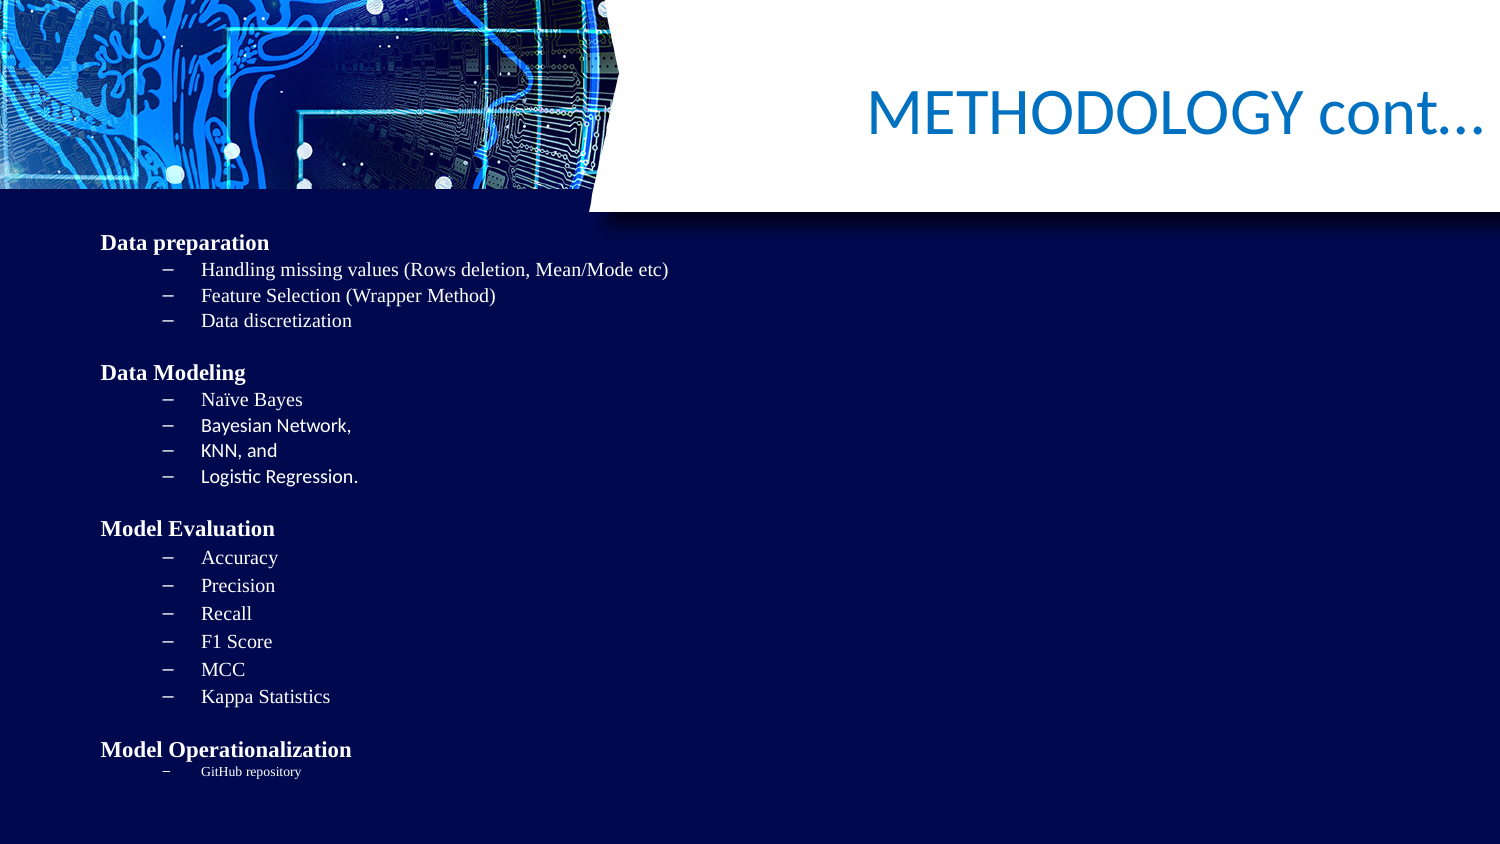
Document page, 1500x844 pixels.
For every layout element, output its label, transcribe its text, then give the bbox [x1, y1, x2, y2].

picture [0, 0, 1500, 844]
picture [484, 0, 1500, 44]
title METHODOLOGY cont… [172, 44, 1500, 171]
list Data preparation Handling missing values (Rows deletion, Mean/Mode etc) Feature Selection (Wrapper Method) Data discretization Data Modeling Naïve Bayes Bayesian Network, KNN, and Logistic Regression. Model Evaluation Accuracy Precision Recall F1 Score MCC Kappa Statistics Model Operationalization GitHub repository [85, 218, 1415, 800]
